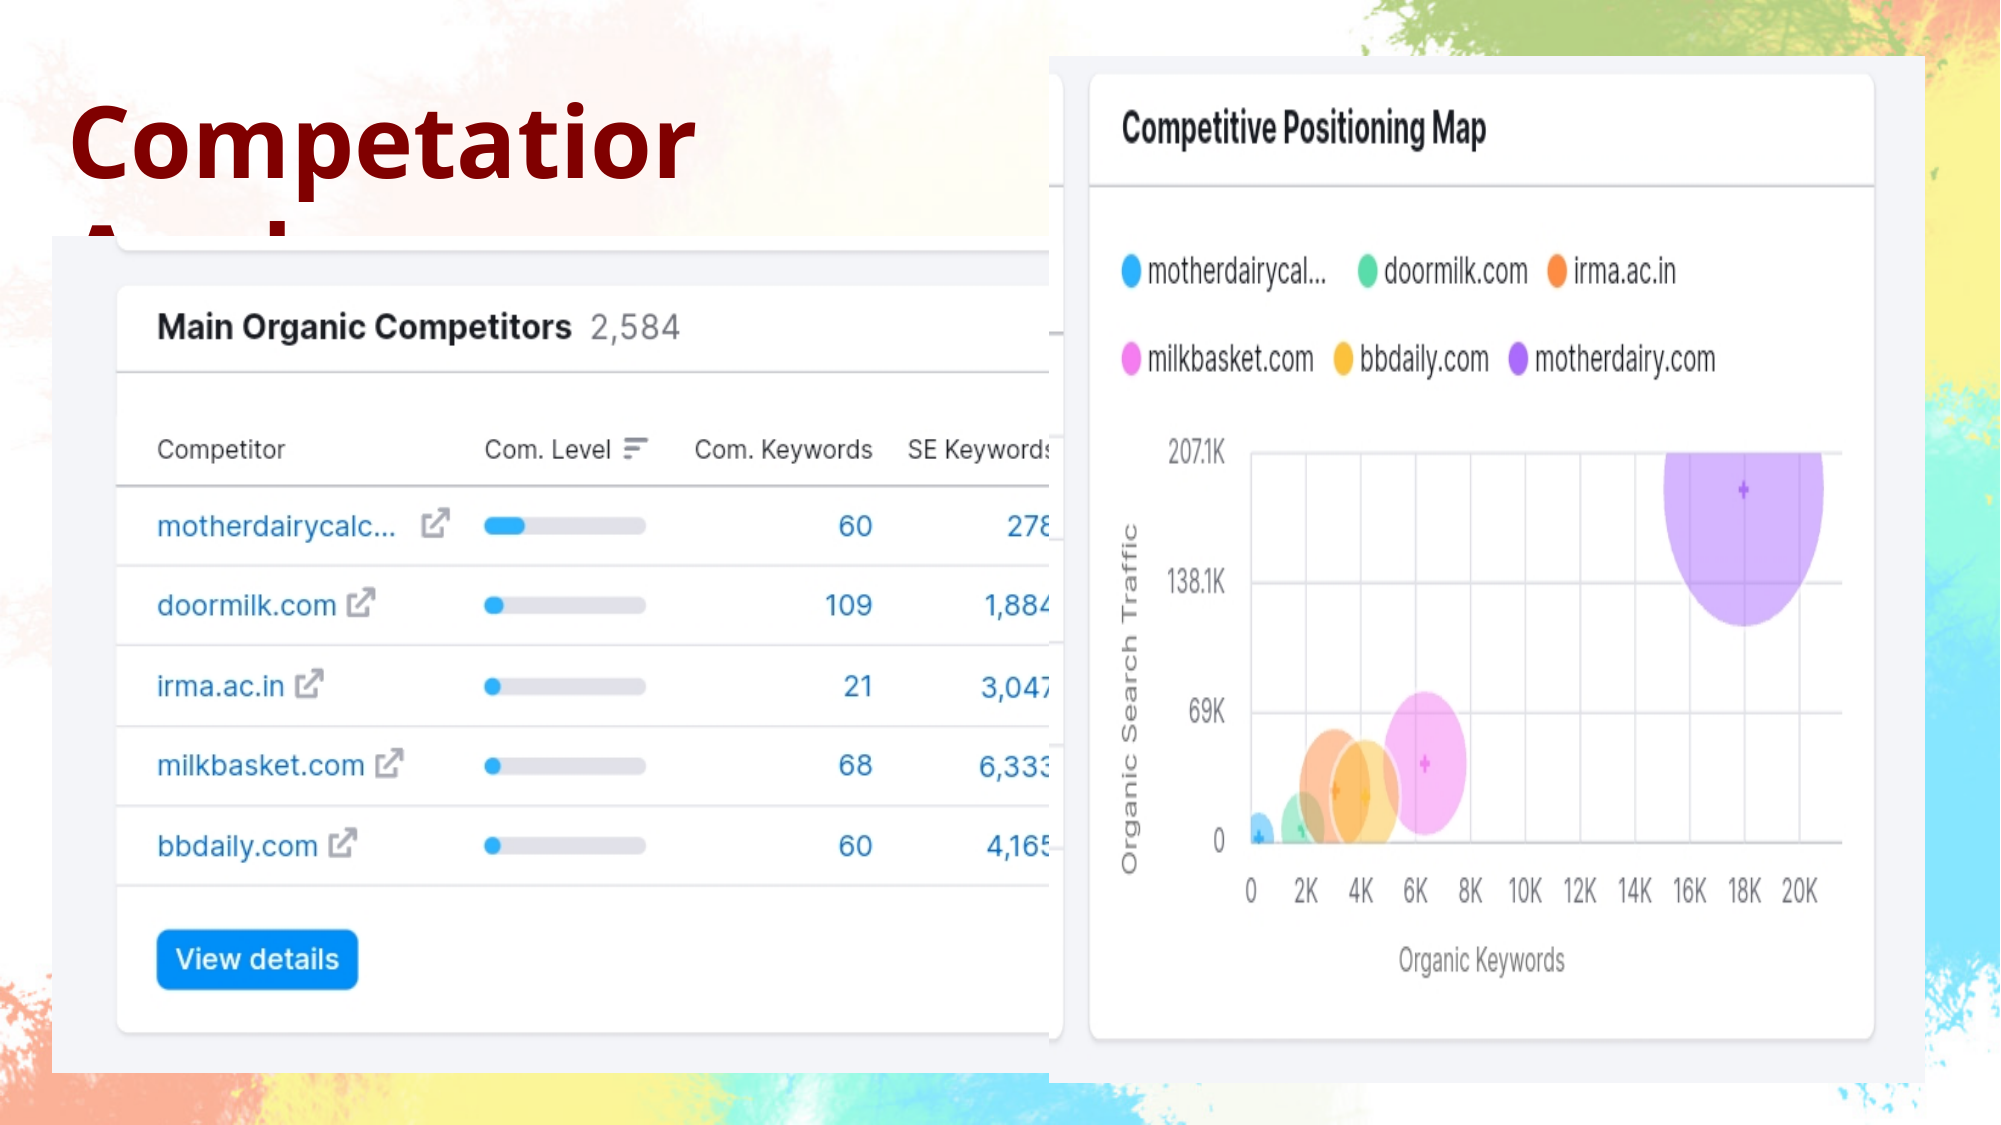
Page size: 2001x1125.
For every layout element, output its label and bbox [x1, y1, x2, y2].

picture [52, 56, 1925, 1084]
text_box [0, 0, 2000, 1125]
